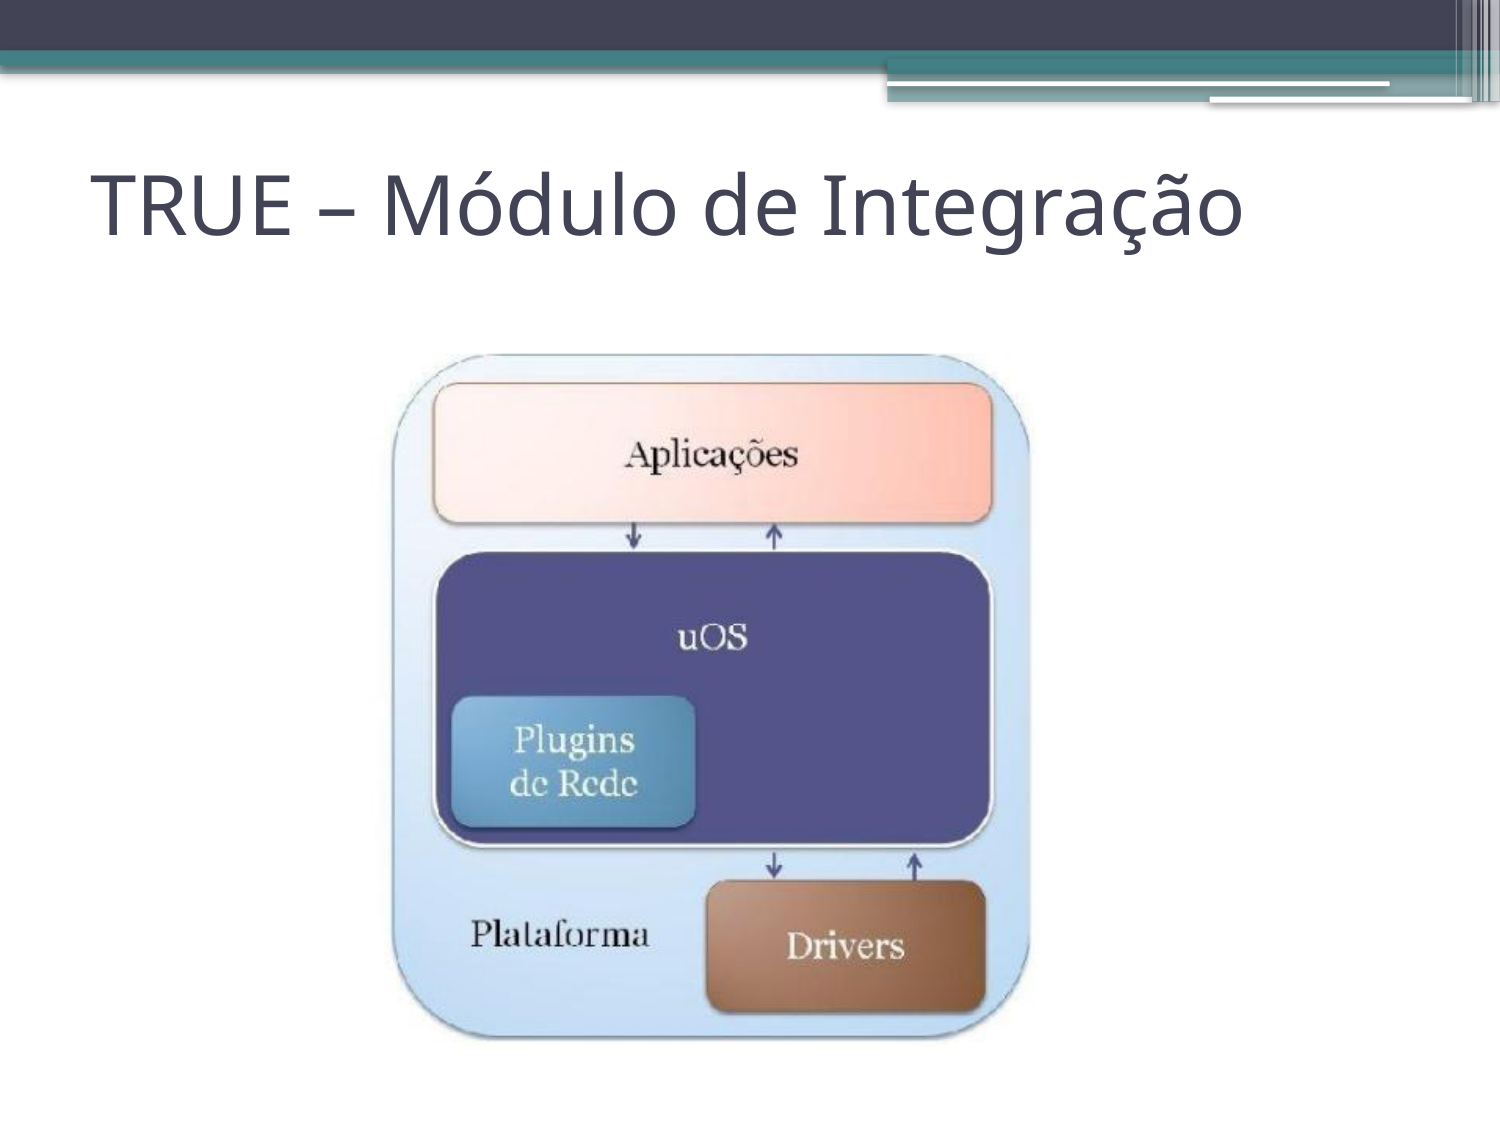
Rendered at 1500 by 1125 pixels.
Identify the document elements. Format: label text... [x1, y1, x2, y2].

picture [359, 352, 1066, 1047]
title TRUE – Módulo de Integração [75, 114, 1425, 290]
